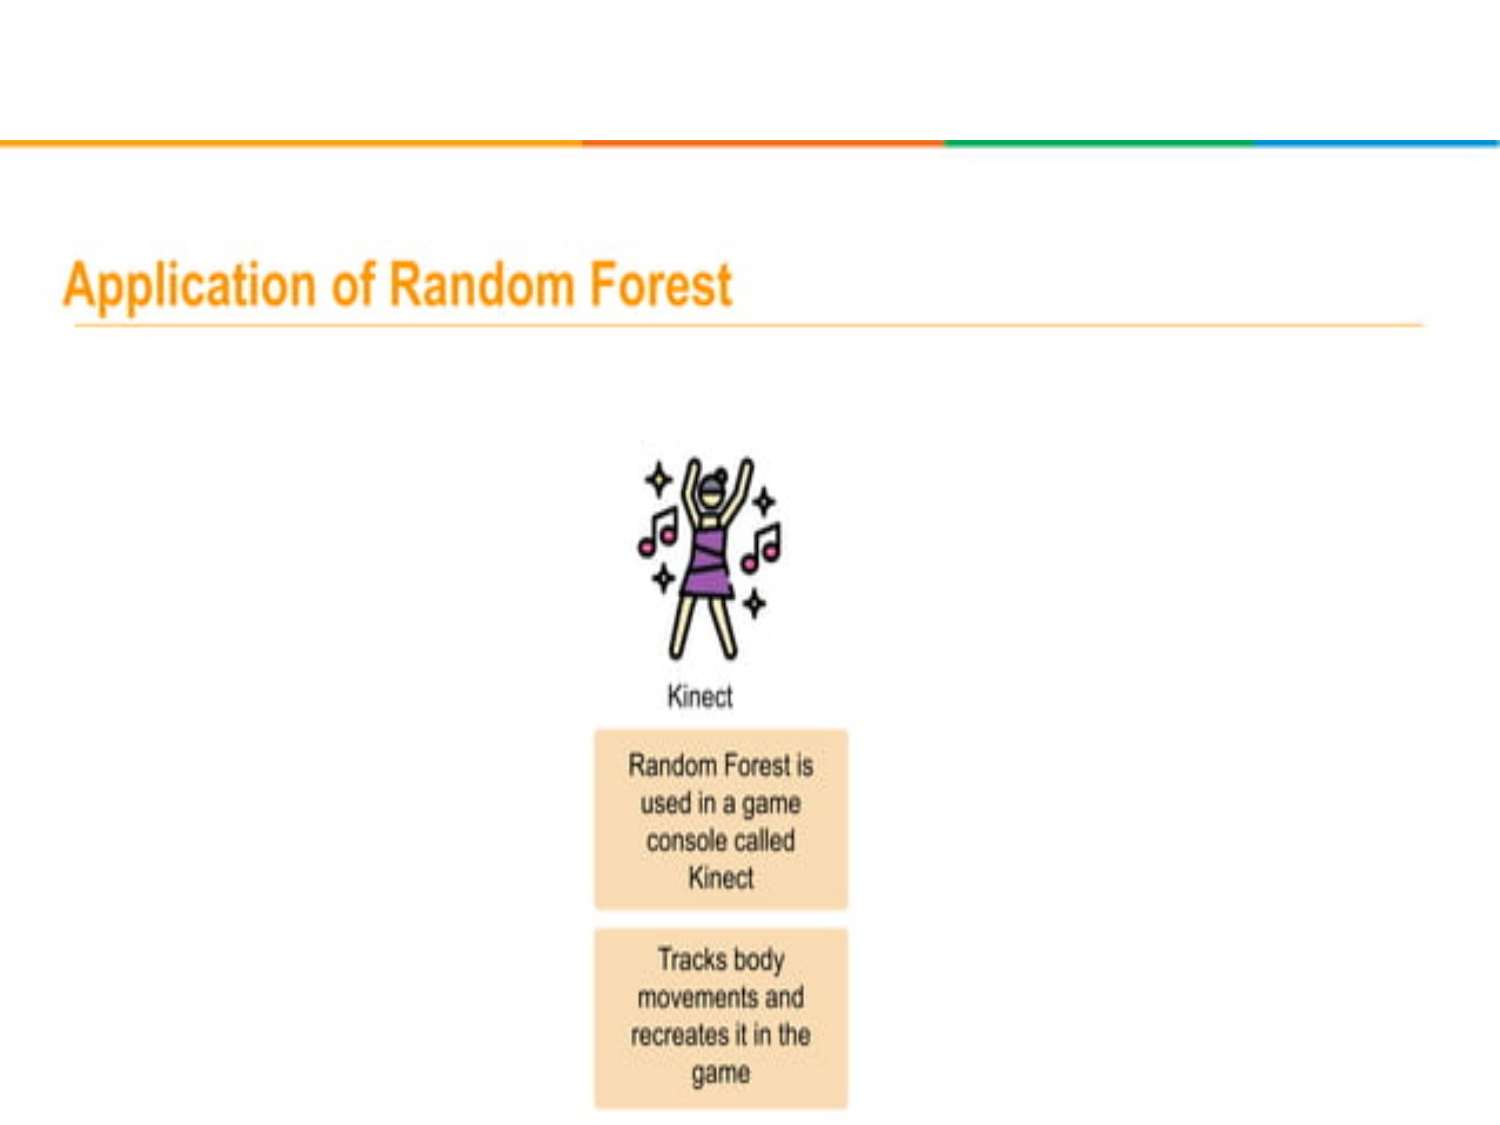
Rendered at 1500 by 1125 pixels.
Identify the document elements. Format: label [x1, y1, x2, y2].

picture [0, 139, 1500, 1125]
